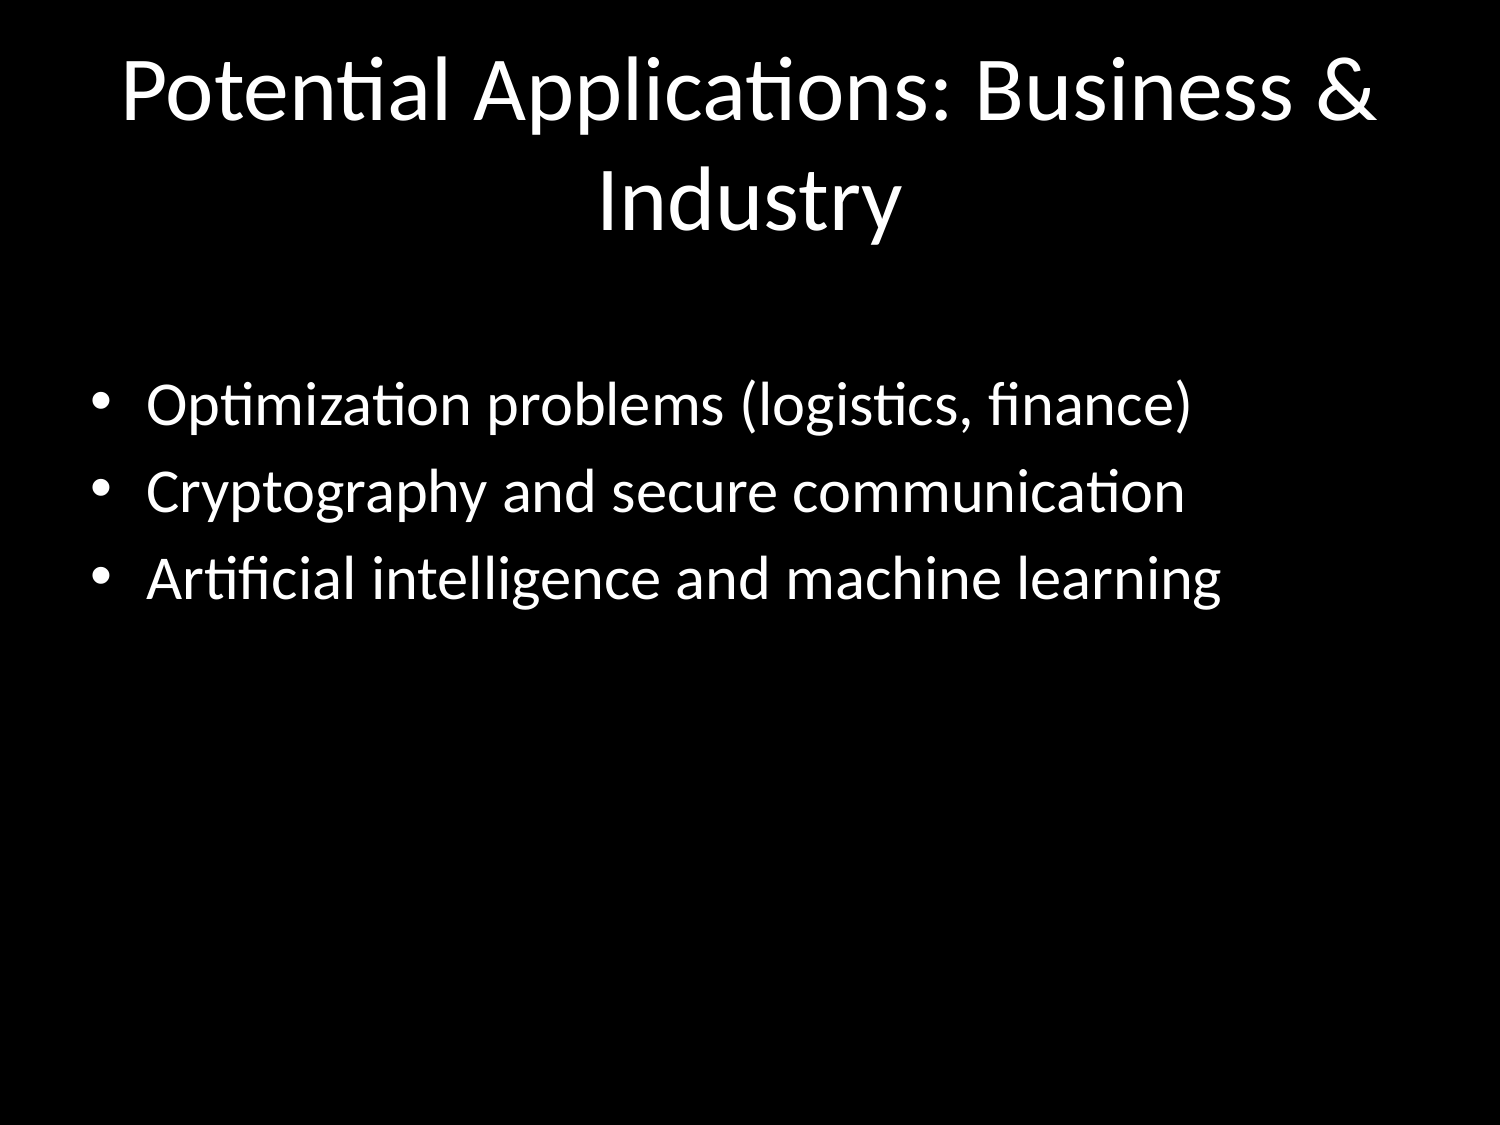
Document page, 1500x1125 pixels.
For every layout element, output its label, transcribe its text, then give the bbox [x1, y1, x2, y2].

list Optimization problems (logistics, finance) Cryptography and secure communication Artificial intelligence and machine learning [75, 262, 1425, 1005]
title Potential Applications: Business & Industry [75, 45, 1425, 233]
